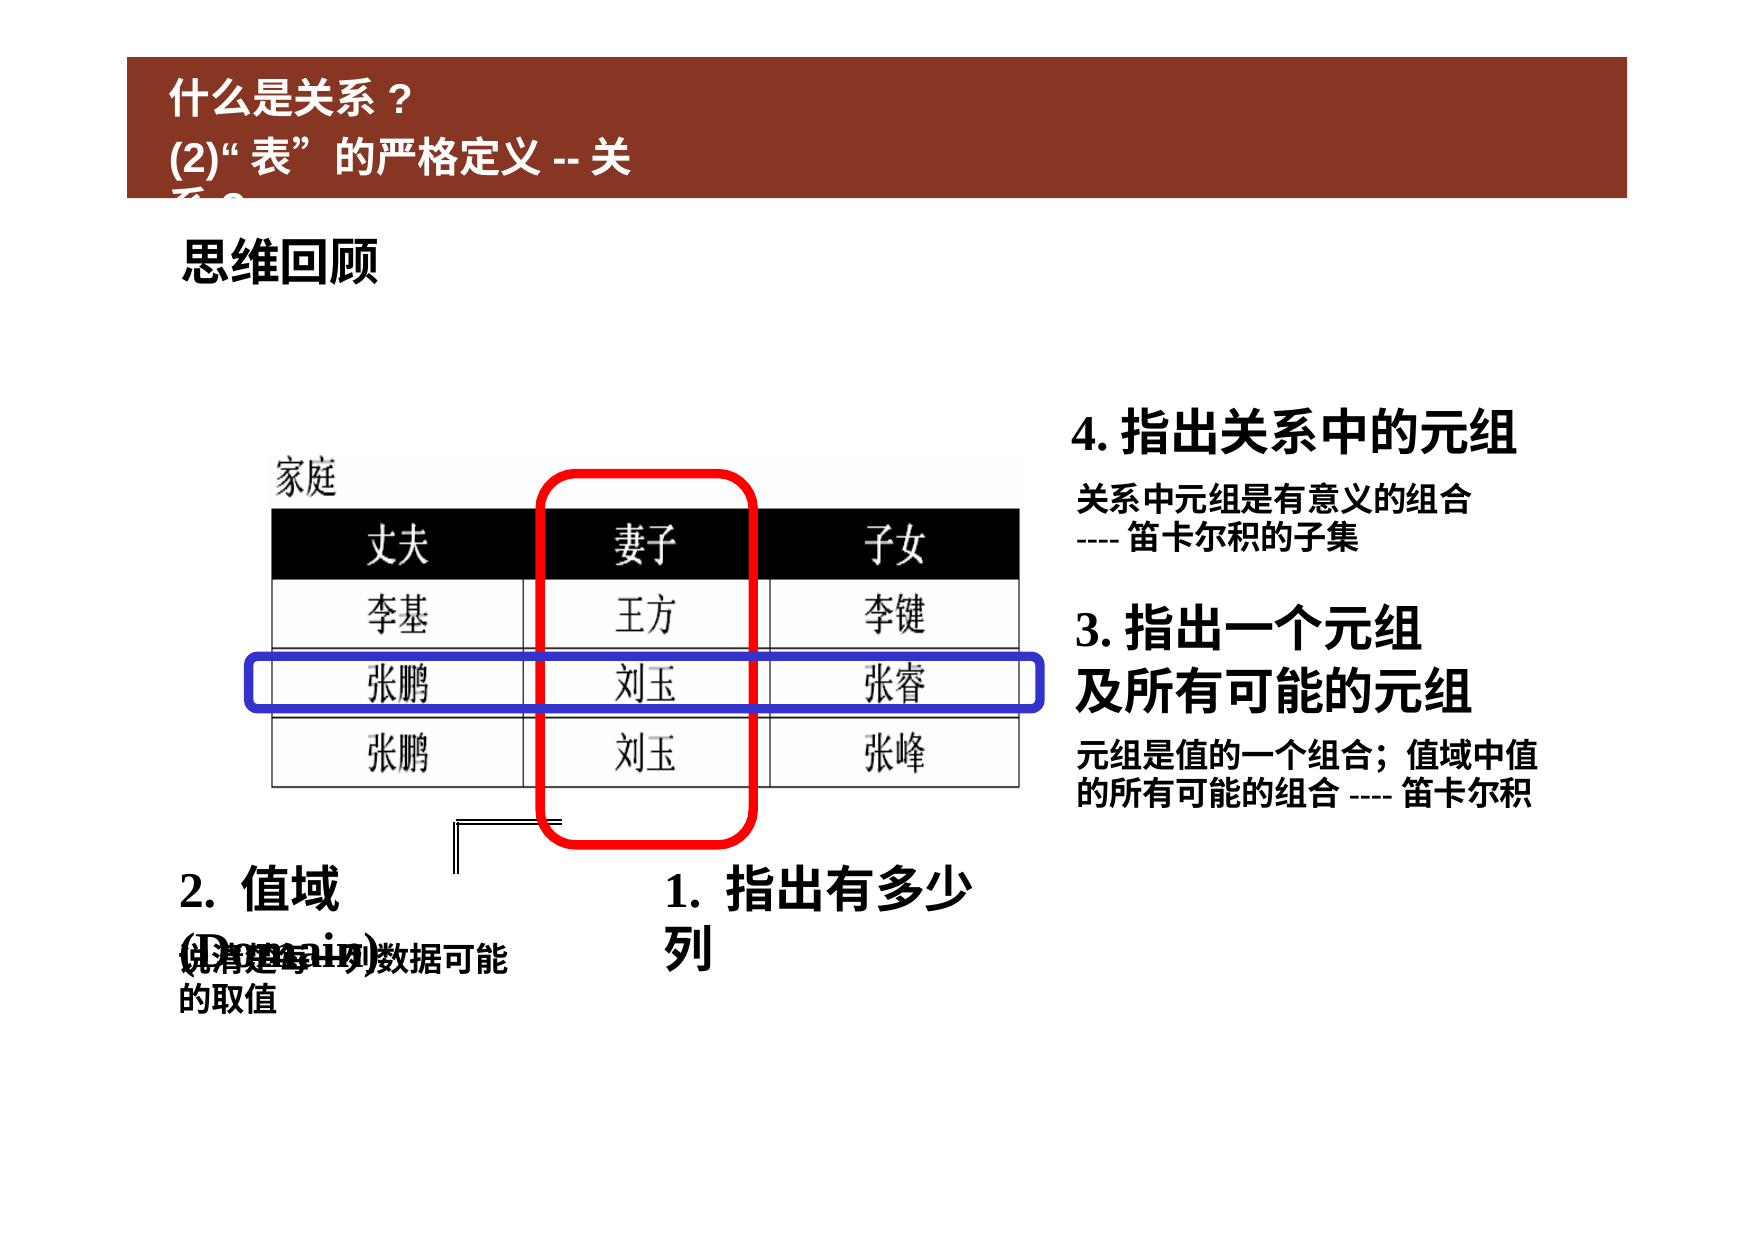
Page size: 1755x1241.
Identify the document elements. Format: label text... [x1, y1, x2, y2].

text_box 2. 值域(Domain) [176, 855, 534, 978]
text_box 4.指出关系中的元组 关系中元组是有意义的组合 ----笛卡尔积的子集 3.指出一个元组 及所有可能的元组 元组是值的一个组合；值域中值 的所有可能的组合----笛卡尔积 [1068, 371, 1546, 812]
text_box 说清楚每一列数据可能 的取值 [176, 936, 515, 1018]
title 什么是关系? (2)“表”的严格定义--关系? [168, 59, 650, 279]
text_box 思维回顾 [178, 279, 383, 291]
text_box [540, 473, 754, 656]
text_box [267, 454, 1023, 656]
text_box [754, 709, 1023, 793]
text_box [267, 709, 540, 793]
text_box 1. 指出有多少列 [661, 855, 1016, 978]
text_box [540, 709, 754, 845]
text_box [248, 656, 1041, 709]
